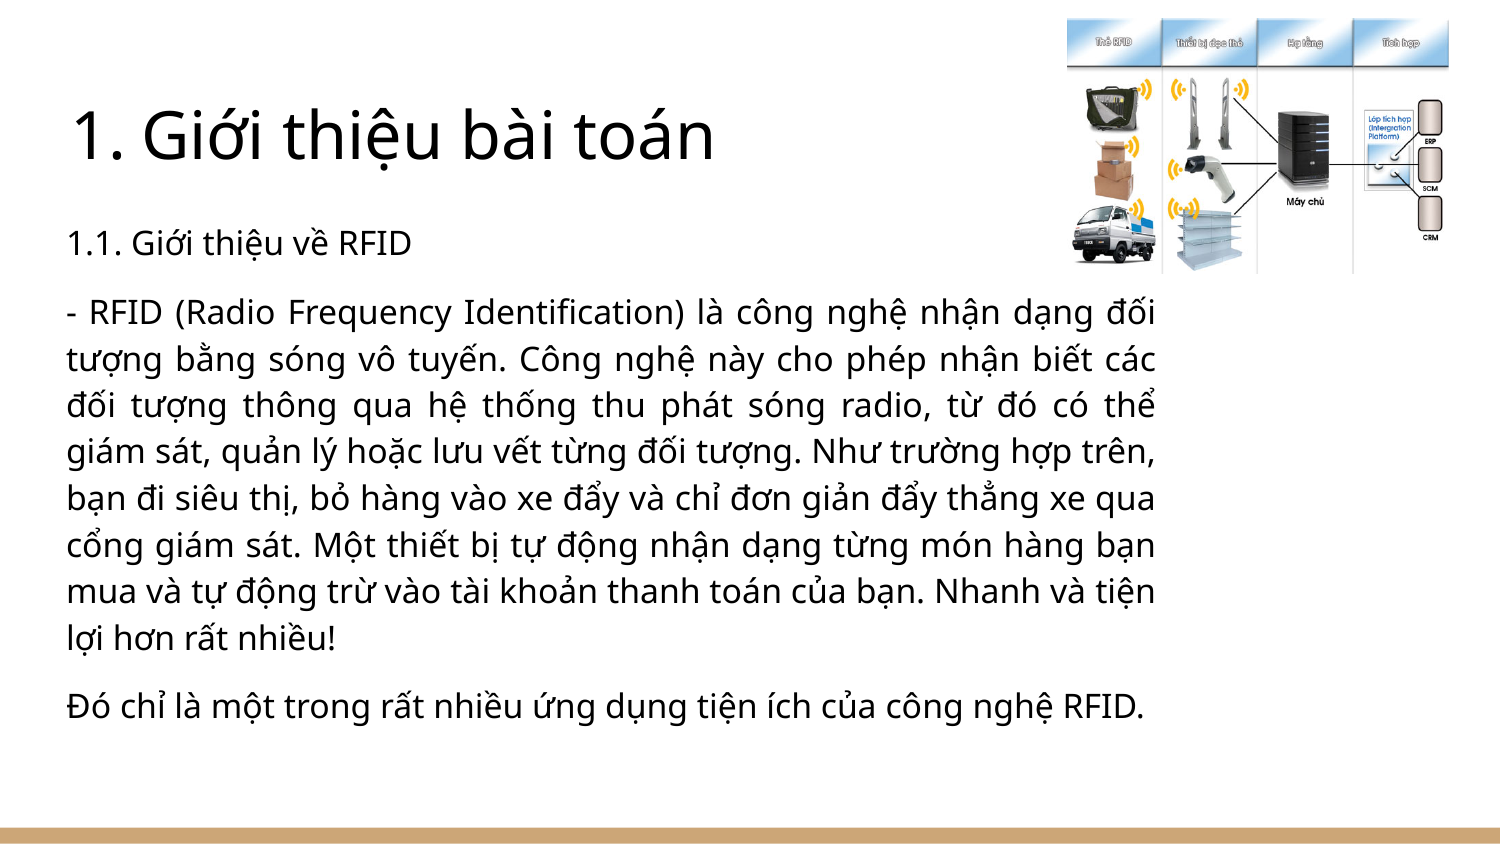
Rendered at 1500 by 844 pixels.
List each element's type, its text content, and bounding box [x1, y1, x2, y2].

picture [1067, 18, 1450, 274]
title Giới thiệu bài toán [51, 51, 1062, 189]
list 1.1. Giới thiệu về RFID - RFID (Radio Frequency Identification) là công nghệ nhận dạng đối tượng bằng sóng vô tuyến. Công nghệ này cho phép nhận biết các đối tượng thông qua hệ thống thu phát sóng radio, từ đó có thể giám sát, quản lý hoặc lưu vết từng đối tượng. Như trường hợp trên, bạn đi siêu thị, bỏ hàng vào xe đẩy và chỉ đơn giản đẩy thẳng xe qua cổng giám sát. Một thiết bị tự động nhận dạng từng món hàng bạn mua và tự động trừ vào tài khoản thanh toán của bạn. Nhanh và tiện lợi hơn rất nhiều! Đó chỉ là một trong rất nhiều ứng dụng tiện ích của công nghệ RFID. [51, 200, 1172, 752]
